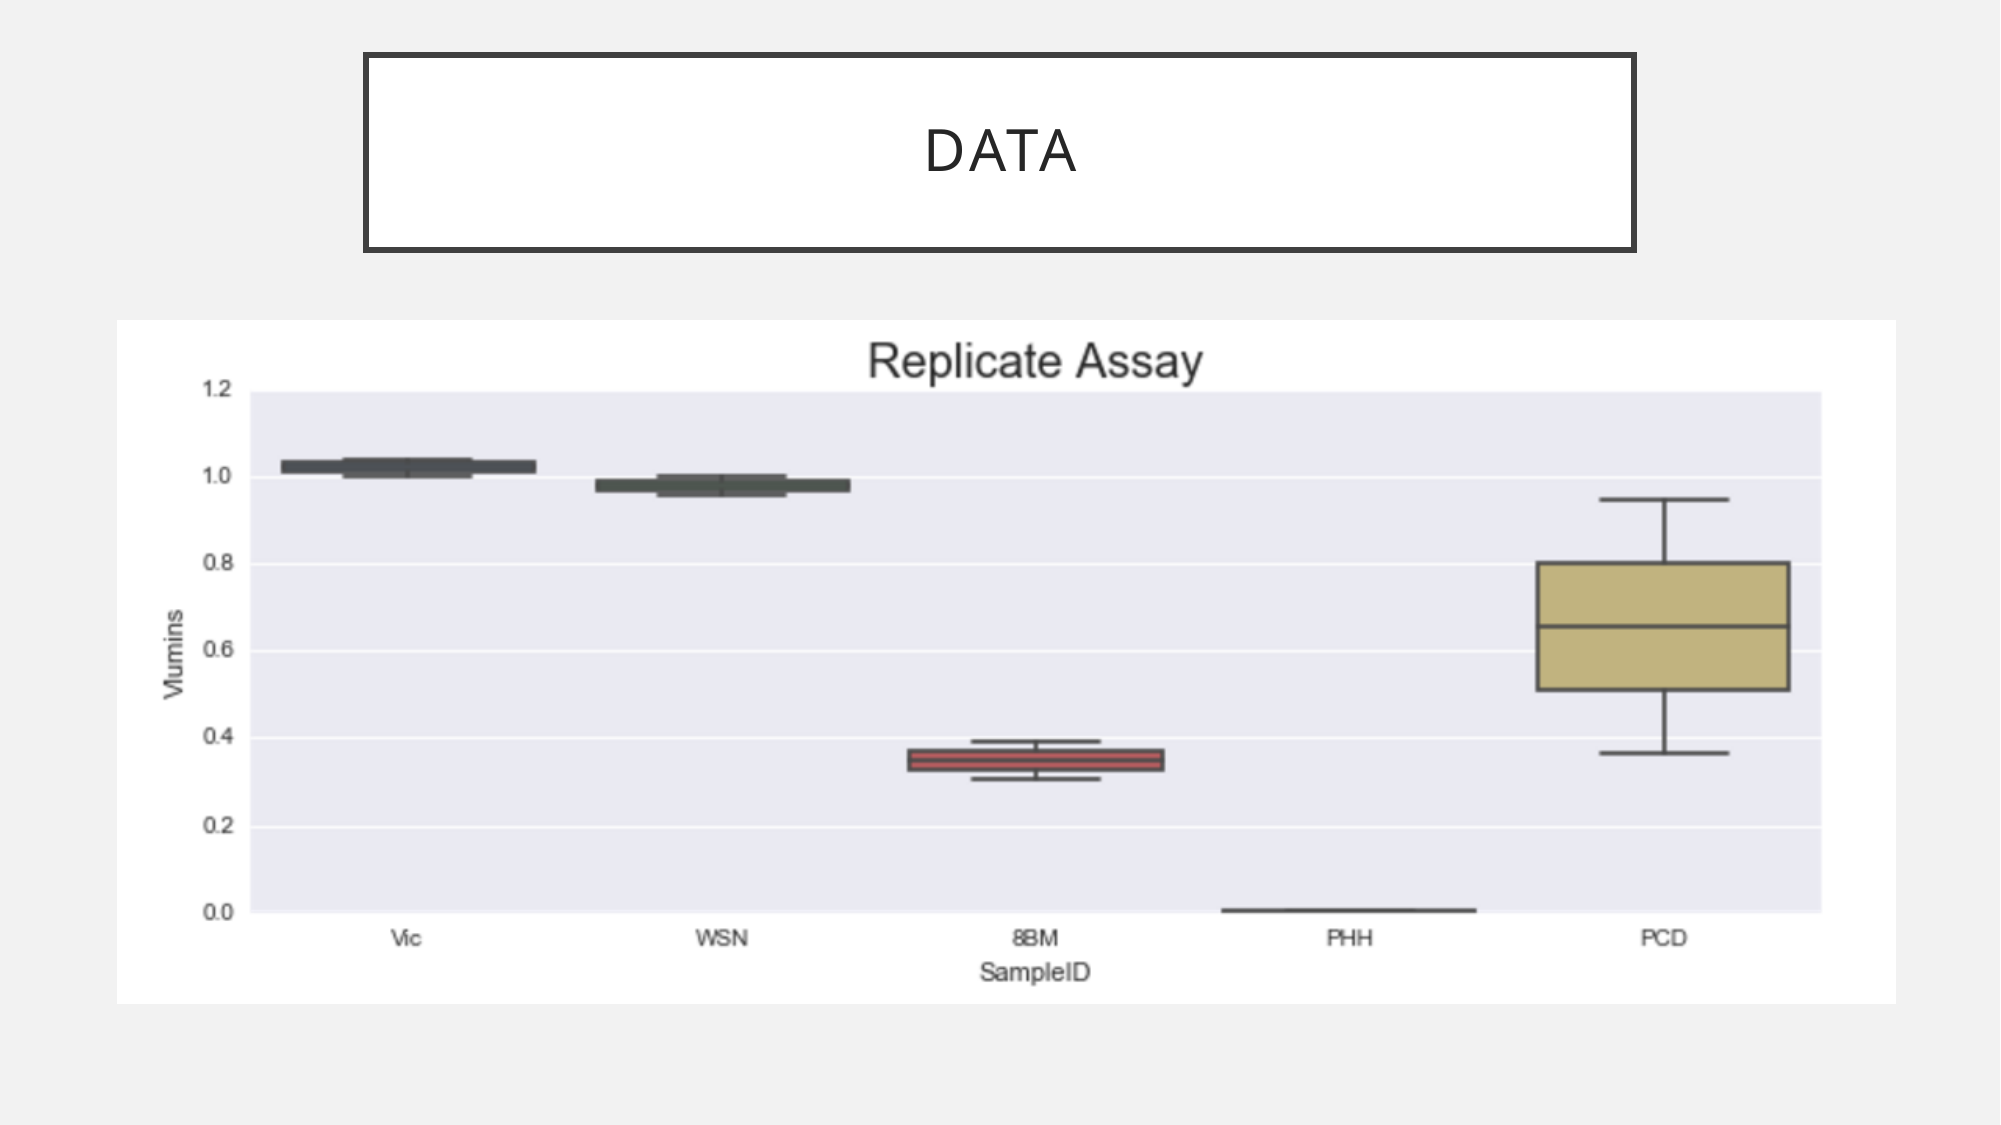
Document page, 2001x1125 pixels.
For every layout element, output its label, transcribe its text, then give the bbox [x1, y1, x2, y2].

title Data [363, 52, 1637, 253]
picture [117, 320, 1896, 1004]
